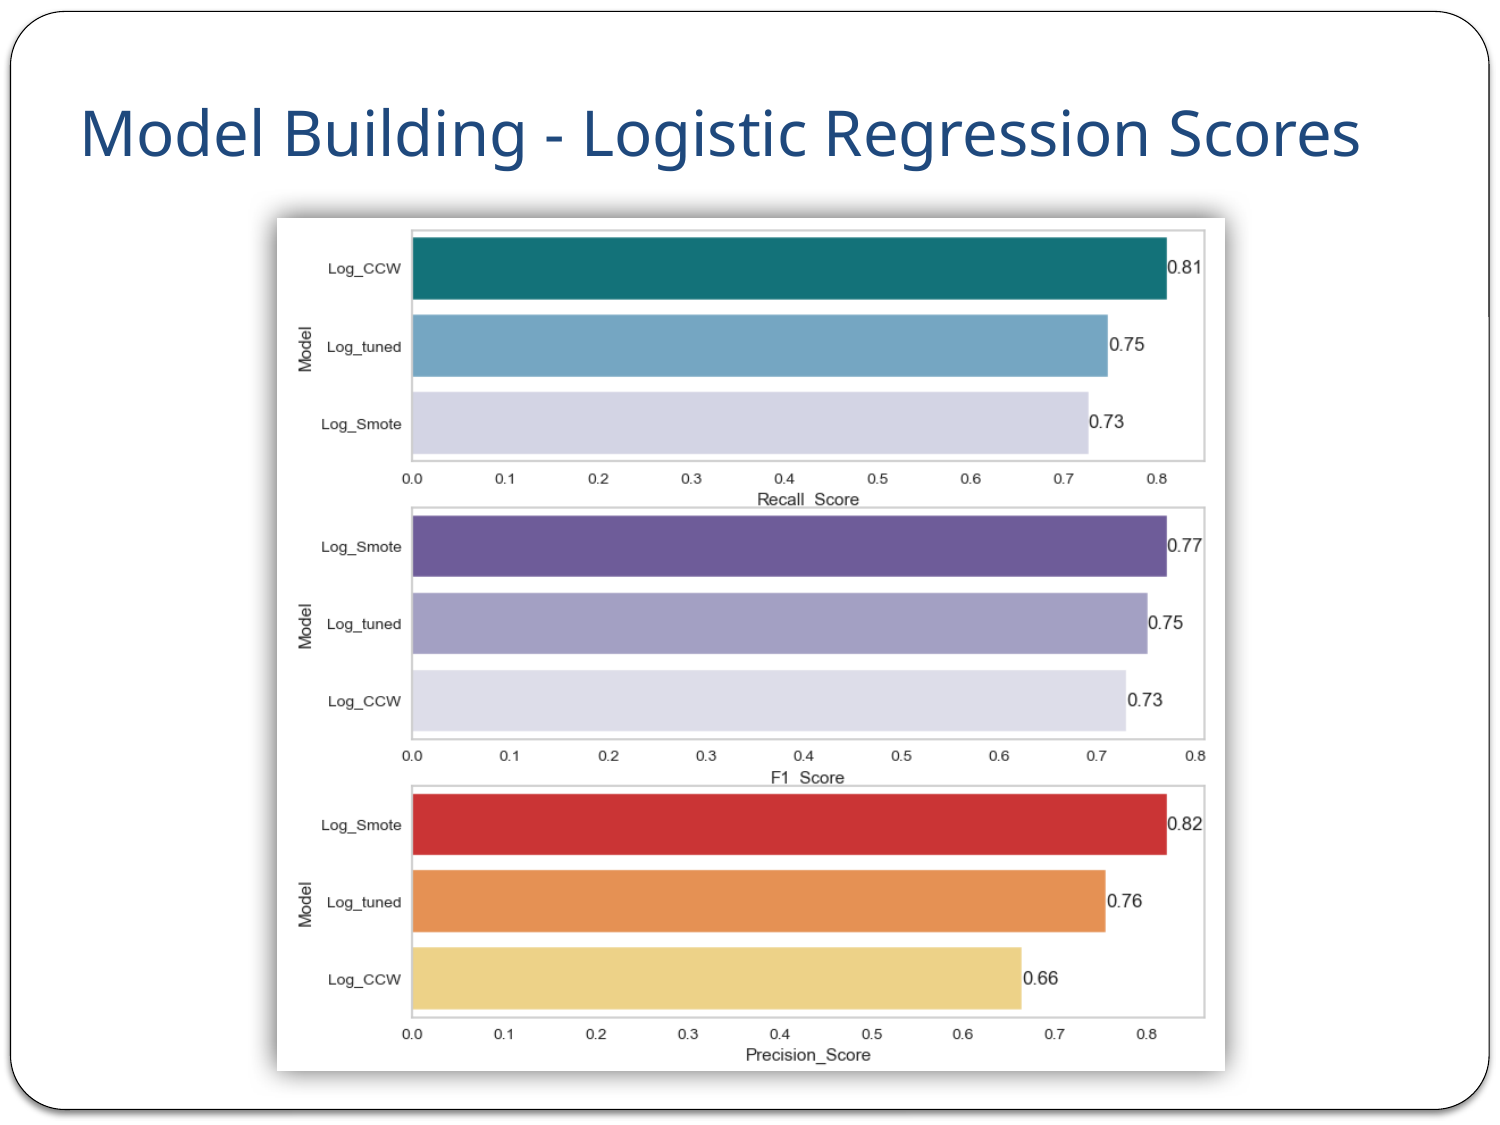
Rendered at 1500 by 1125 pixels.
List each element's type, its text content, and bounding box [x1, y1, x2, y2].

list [277, 218, 1225, 1071]
title Model Building - Logistic Regression Scores [64, 45, 1483, 185]
